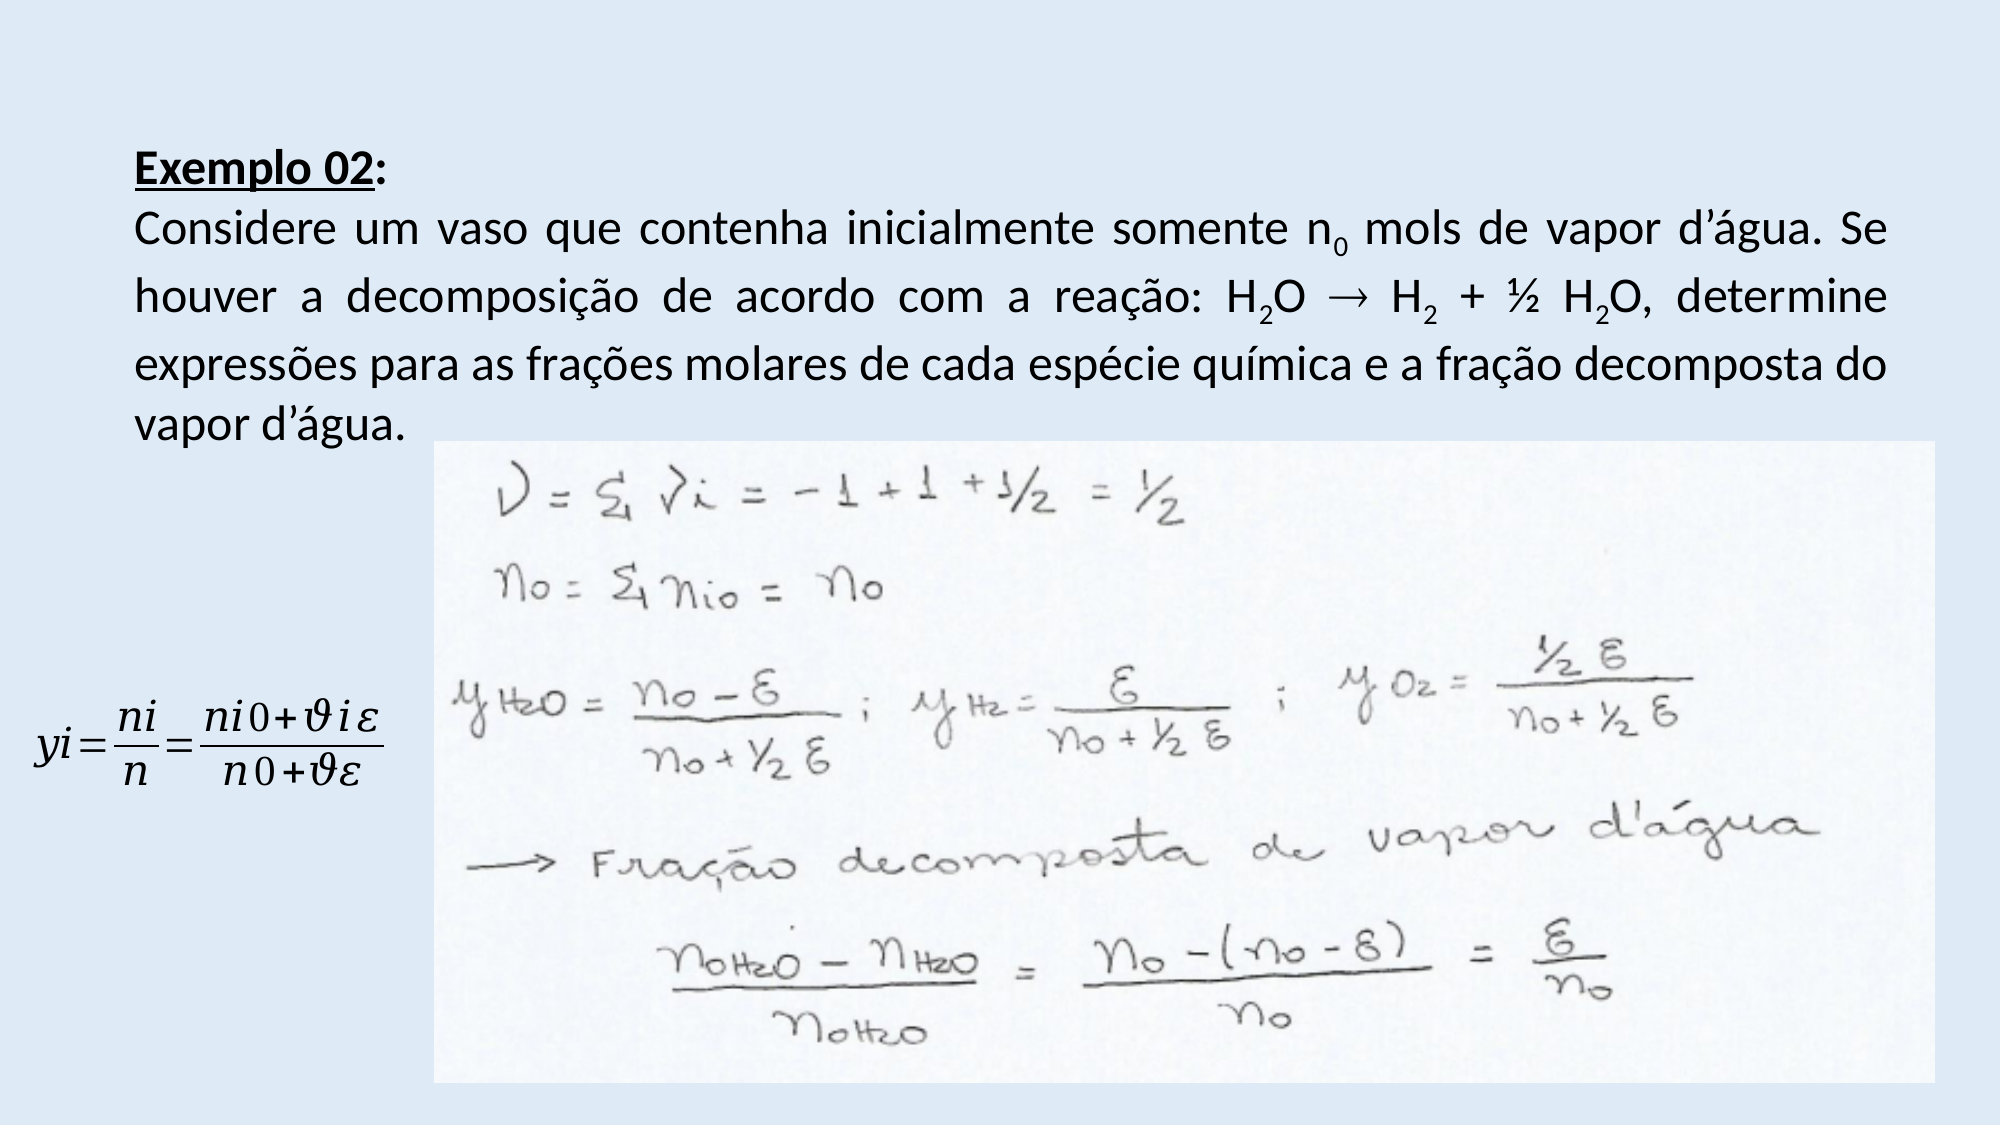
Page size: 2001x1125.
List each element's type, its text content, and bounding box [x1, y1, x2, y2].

text_box Exemplo 02: Considere um vaso que contenha inicialmente somente n0 mols de vapor d’água. Se houver a decomposição de acordo com a reação: H2O  H2 + ½ H2O, determine expressões para as frações molares de cada espécie química e a fração decomposta do vapor d’água. [119, 126, 1904, 724]
picture [434, 441, 1935, 1083]
